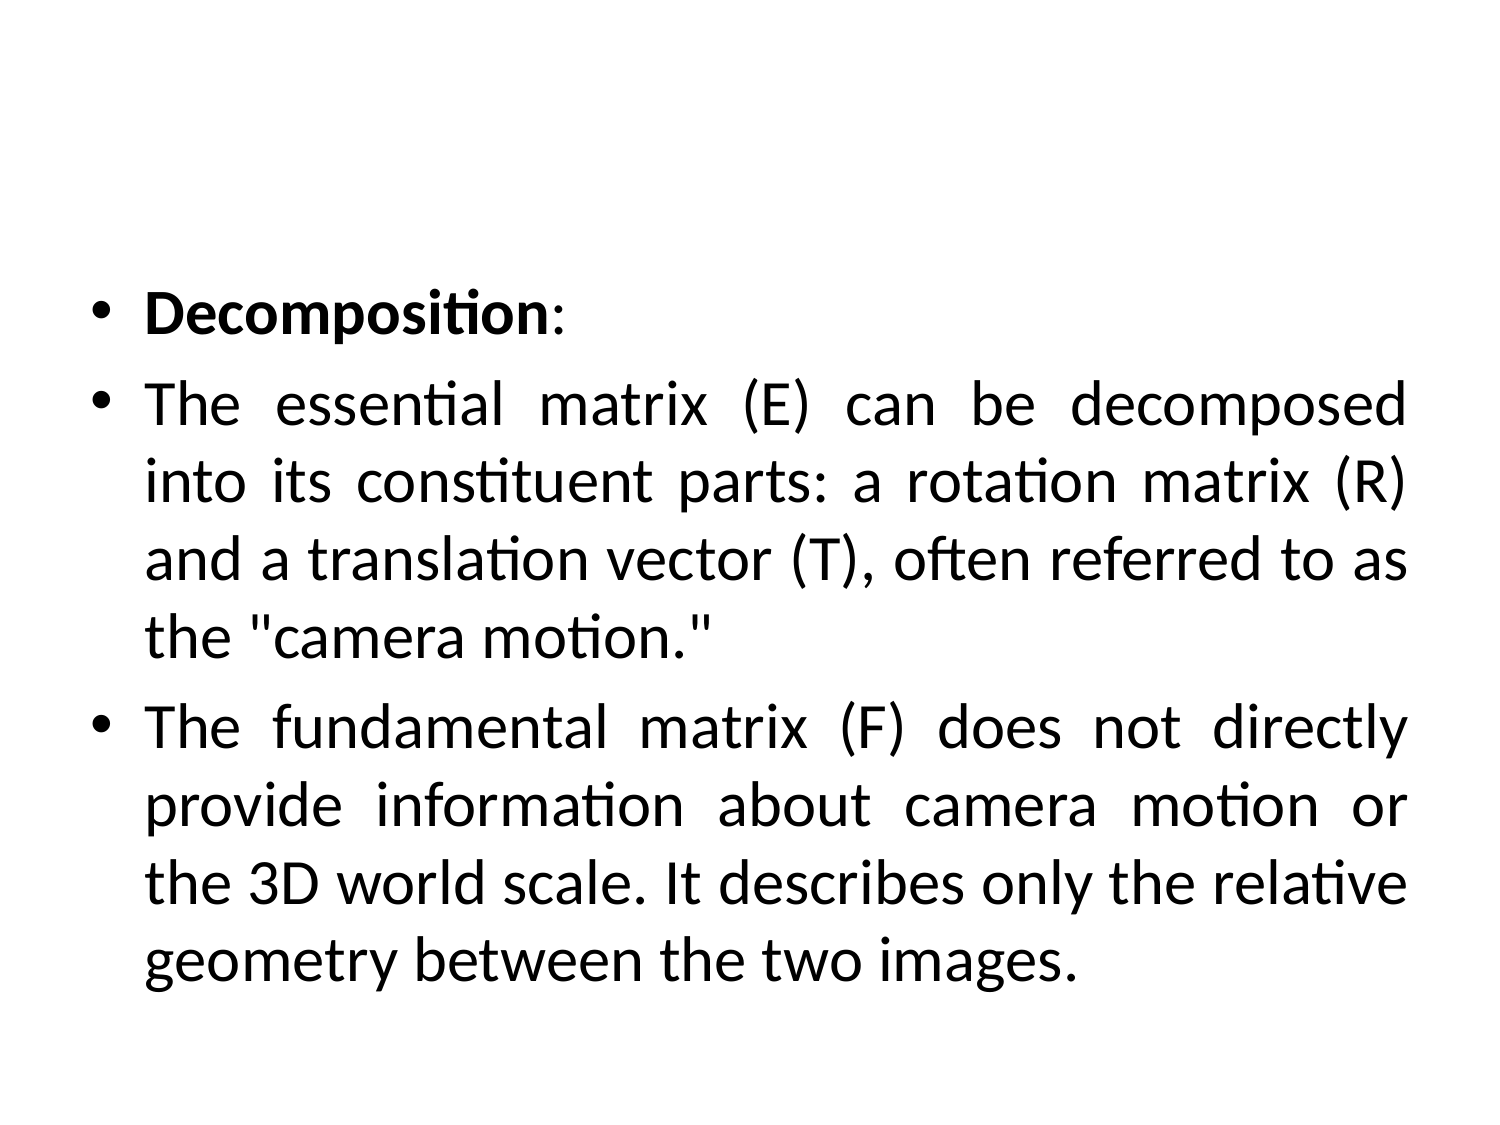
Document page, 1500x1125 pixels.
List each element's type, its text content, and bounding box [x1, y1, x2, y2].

list Decomposition: The essential matrix (E) can be decomposed into its constituent parts: a rotation matrix (R) and a translation vector (T), often referred to as the "camera motion." The fundamental matrix (F) does not directly provide information about camera motion or the 3D world scale. It describes only the relative geometry between the two images. [75, 262, 1425, 1005]
